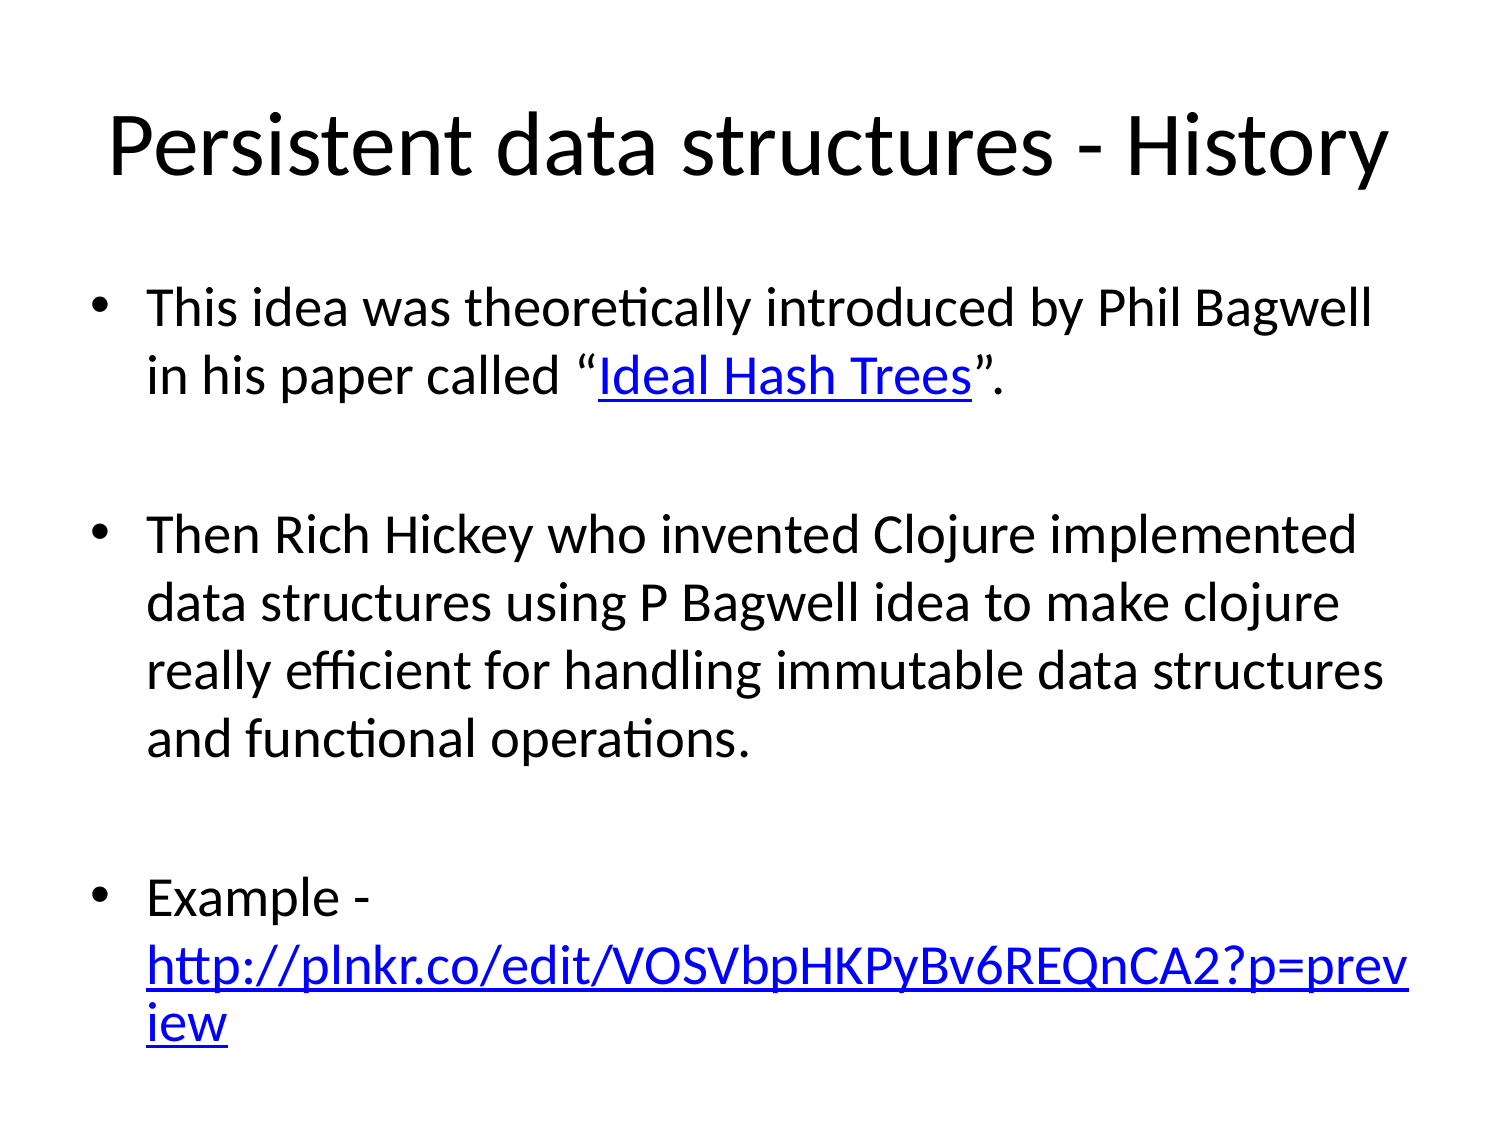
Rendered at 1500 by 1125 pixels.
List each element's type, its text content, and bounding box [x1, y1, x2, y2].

list This idea was theoretically introduced by Phil Bagwell in his paper called “Ideal Hash Trees”. Then Rich Hickey who invented Clojure implemented data structures using P Bagwell idea to make clojure really efficient for handling immutable data structures and functional operations. Example - http://plnkr.co/edit/VOSVbpHKPyBv6REQnCA2?p=preview [75, 262, 1425, 1005]
title Persistent data structures - History [75, 45, 1425, 233]
